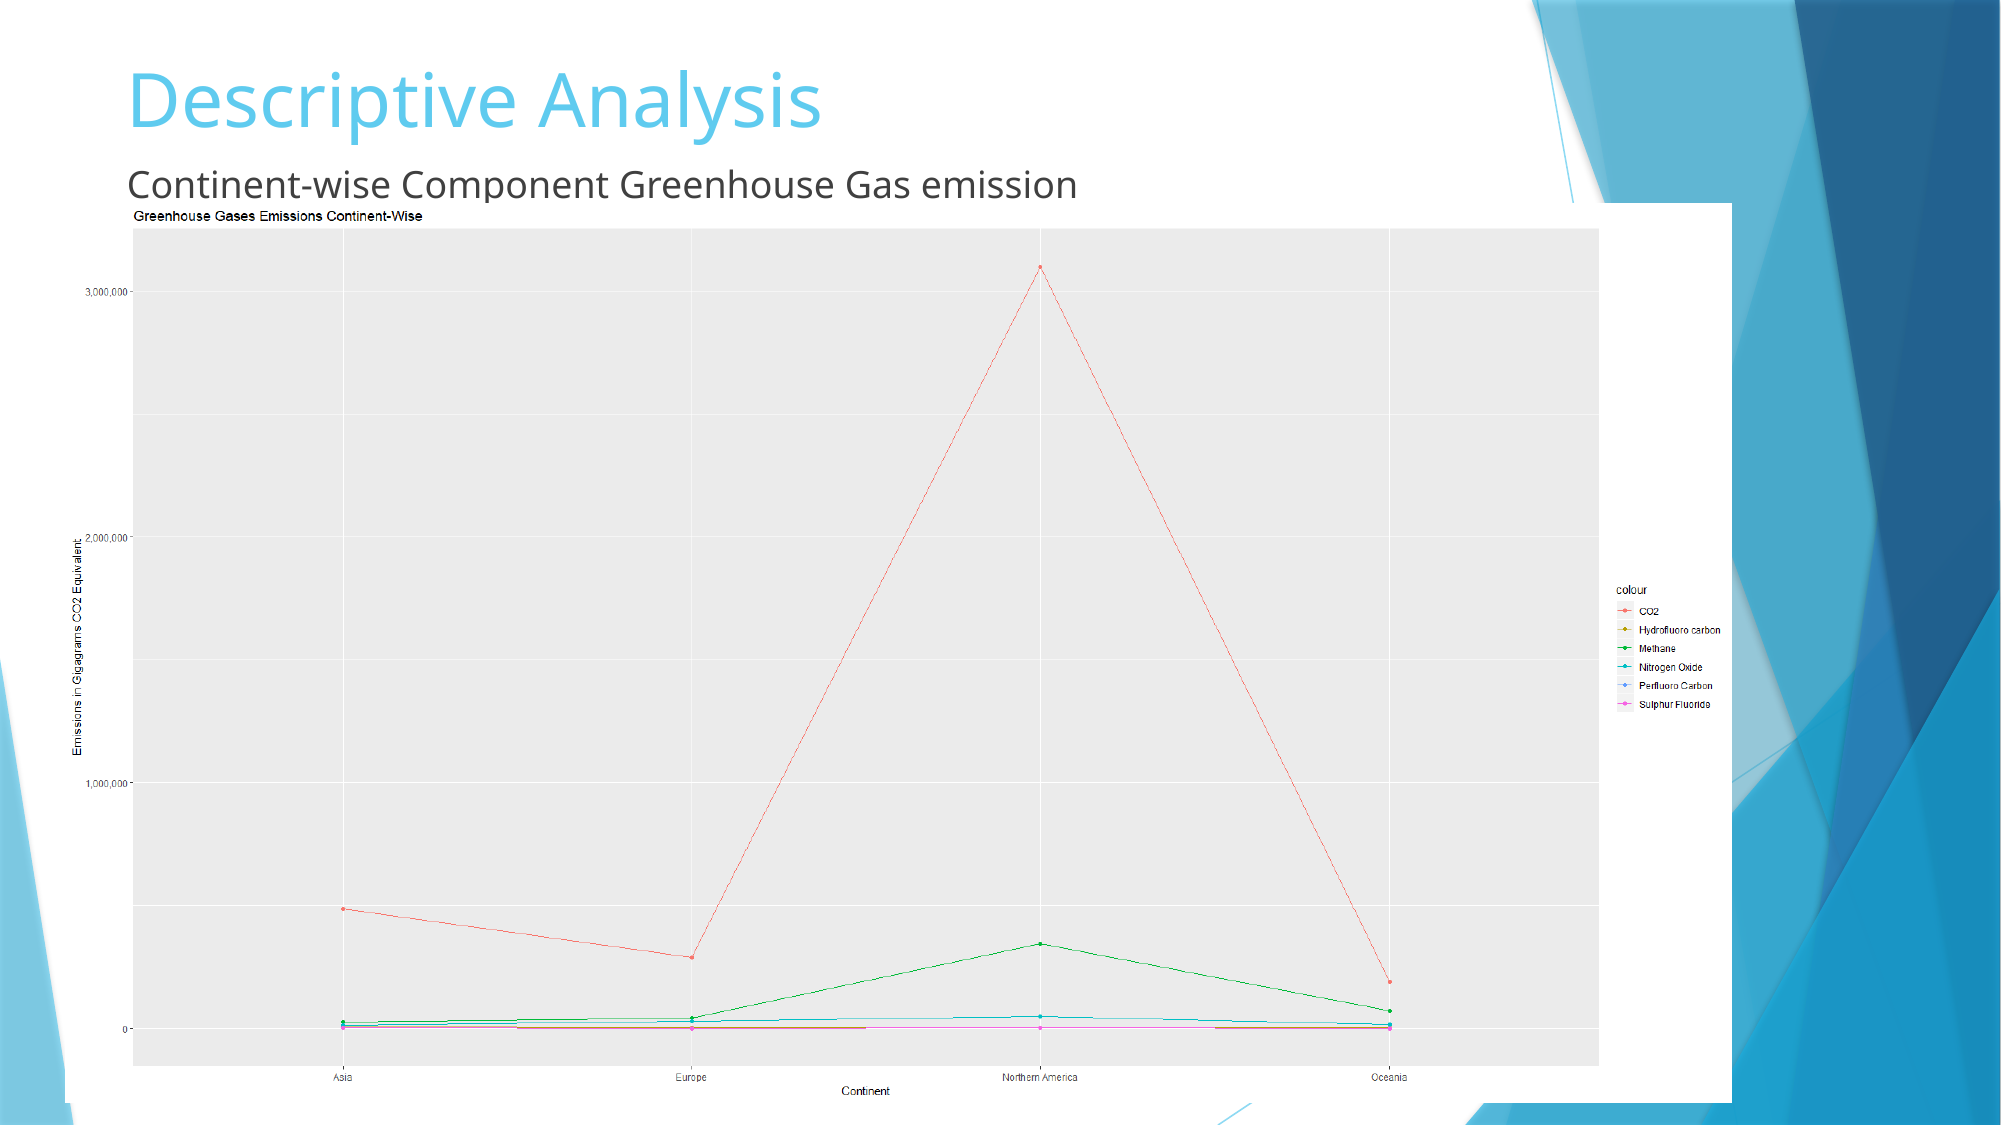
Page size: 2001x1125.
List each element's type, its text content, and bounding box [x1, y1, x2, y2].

picture [64, 203, 1732, 1104]
list Continent-wise Component Greenhouse Gas emission [111, 153, 1523, 202]
title Descriptive Analysis [111, 45, 1523, 153]
